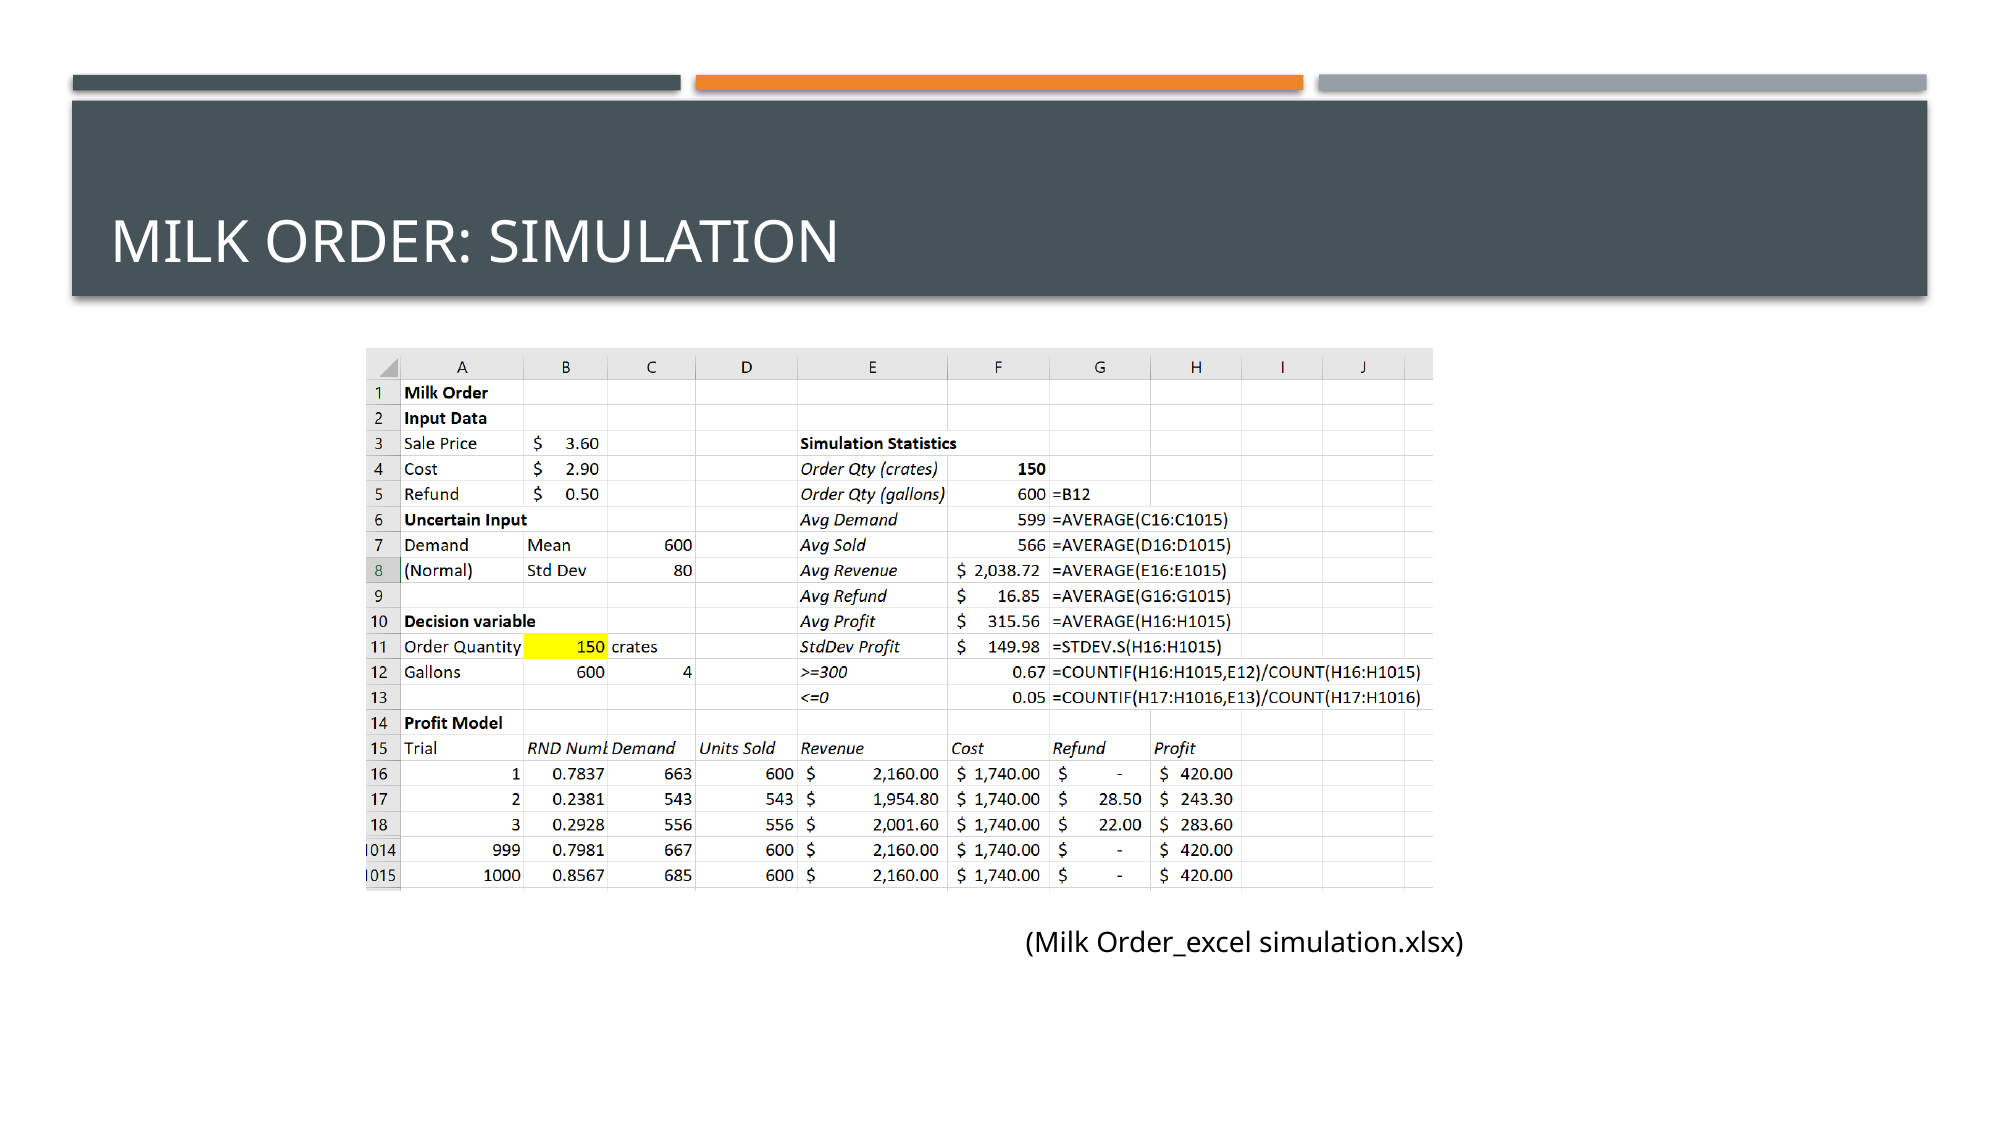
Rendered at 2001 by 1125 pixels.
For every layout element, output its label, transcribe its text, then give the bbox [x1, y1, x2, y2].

title Milk order: simulation [95, 115, 1905, 282]
text_box (Milk Order_excel simulation.xlsx) [1010, 916, 1480, 966]
picture [366, 348, 1434, 891]
